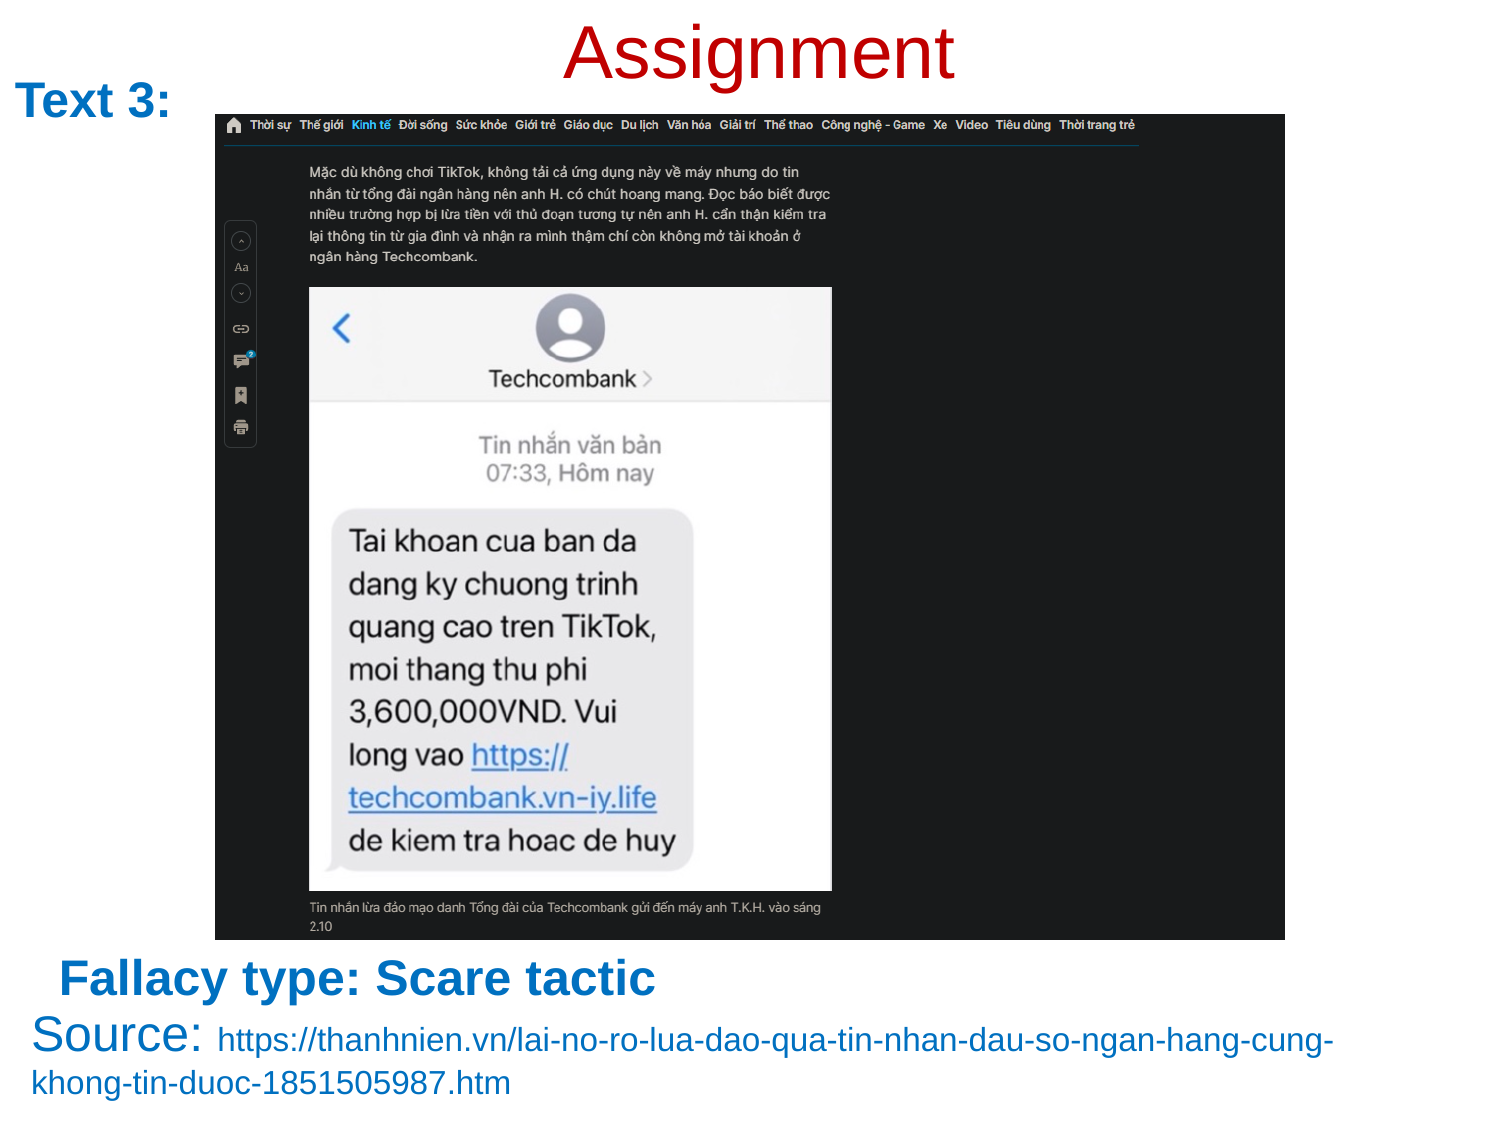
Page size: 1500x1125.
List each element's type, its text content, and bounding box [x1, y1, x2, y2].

picture [215, 114, 1285, 940]
title Assignment [100, 0, 1419, 109]
text_box Source: https://thanhnien.vn/lai-no-ro-lua-dao-qua-tin-nhan-dau-so-ngan-hang-cung-khong-tin-duoc-1851505987.htm [16, 993, 1437, 1109]
text_box Fallacy type: Scare tactic [43, 938, 1444, 1064]
list Text 3: [0, 60, 1400, 186]
